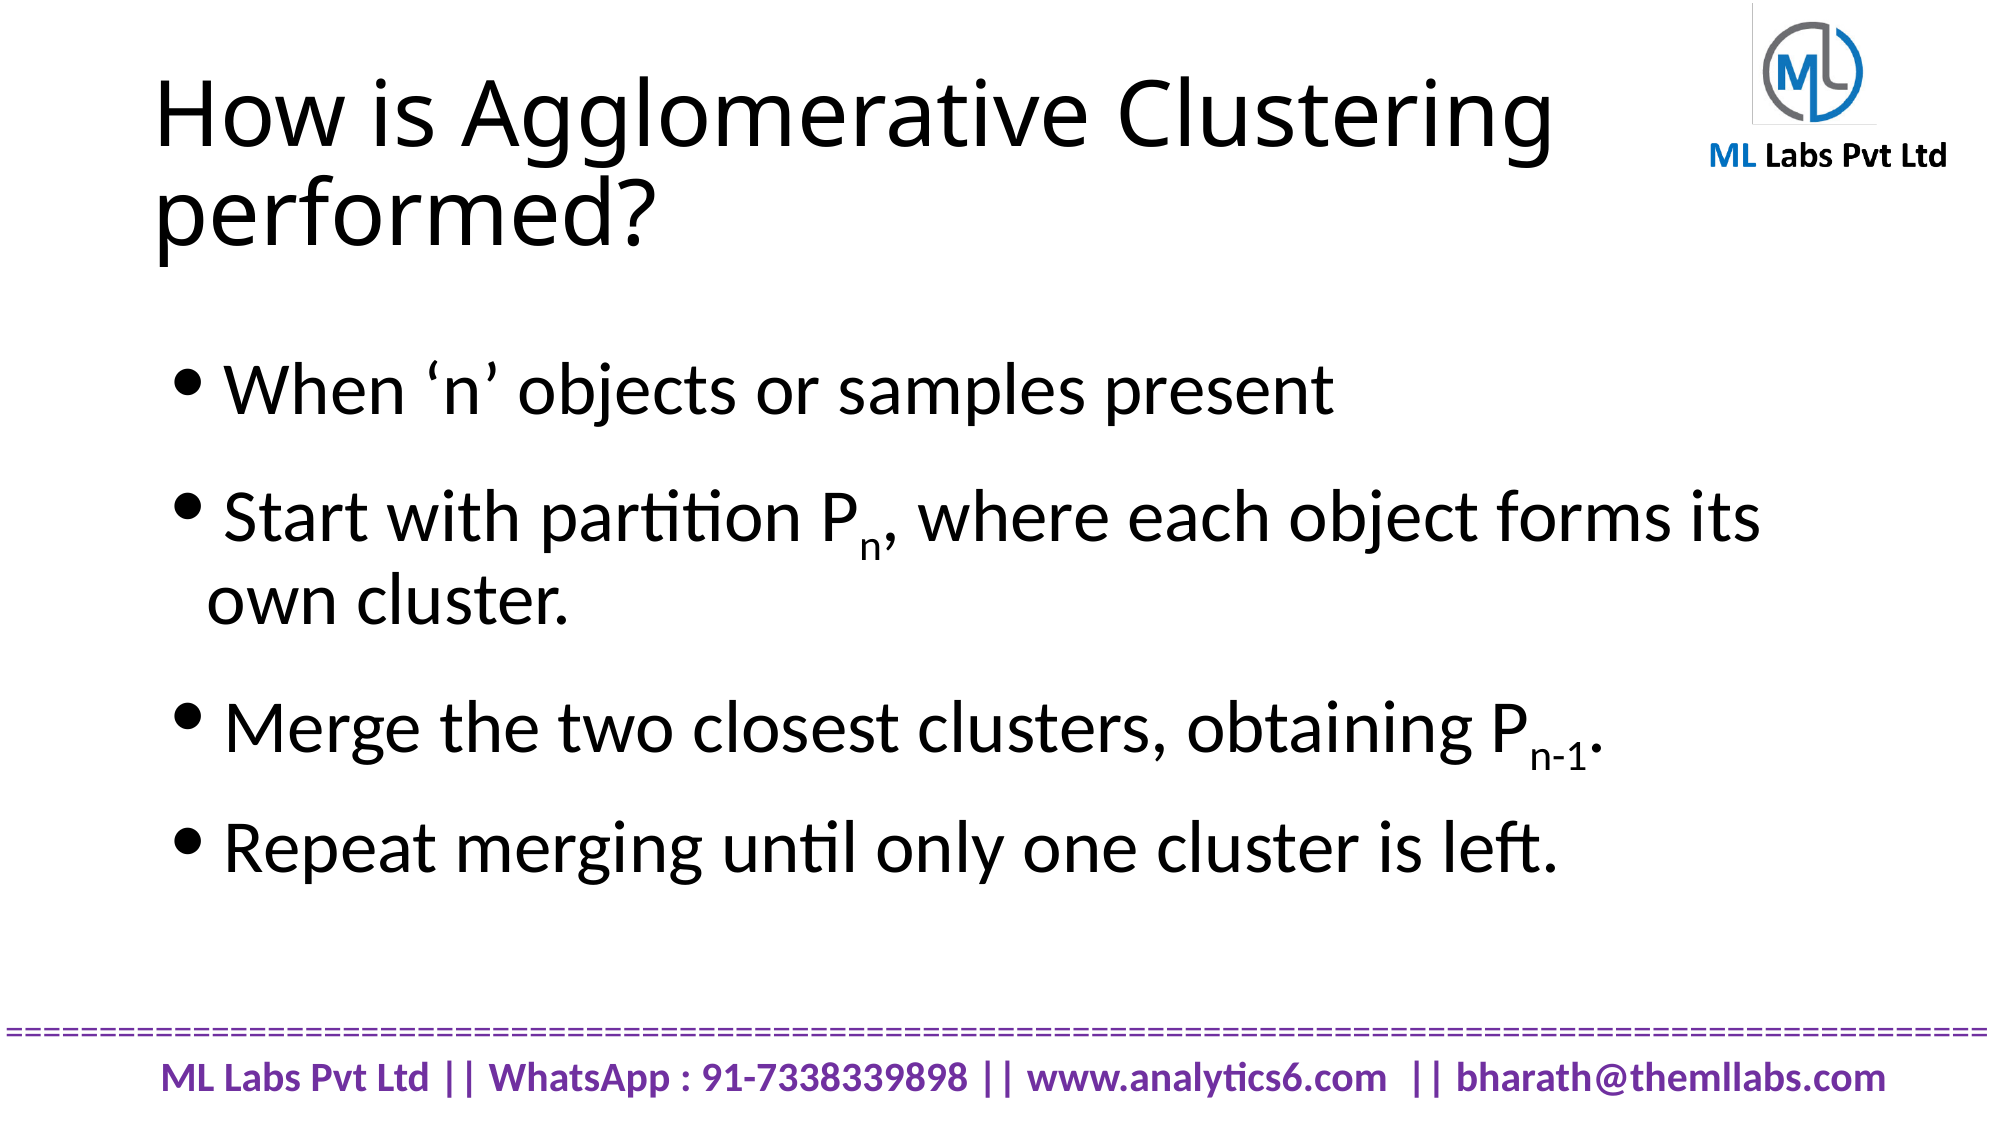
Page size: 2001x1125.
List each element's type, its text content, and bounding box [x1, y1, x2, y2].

list When ‘n’ objects or samples present Start with partition Pn, where each object forms its own cluster. Merge the two closest clusters, obtaining Pn-1. Repeat merging until only one cluster is left. [154, 341, 1863, 923]
picture [1685, 3, 1970, 199]
title How is Agglomerative Clustering performed? [137, 59, 1863, 278]
text_box ========================================================================================================== [0, 999, 2000, 1060]
